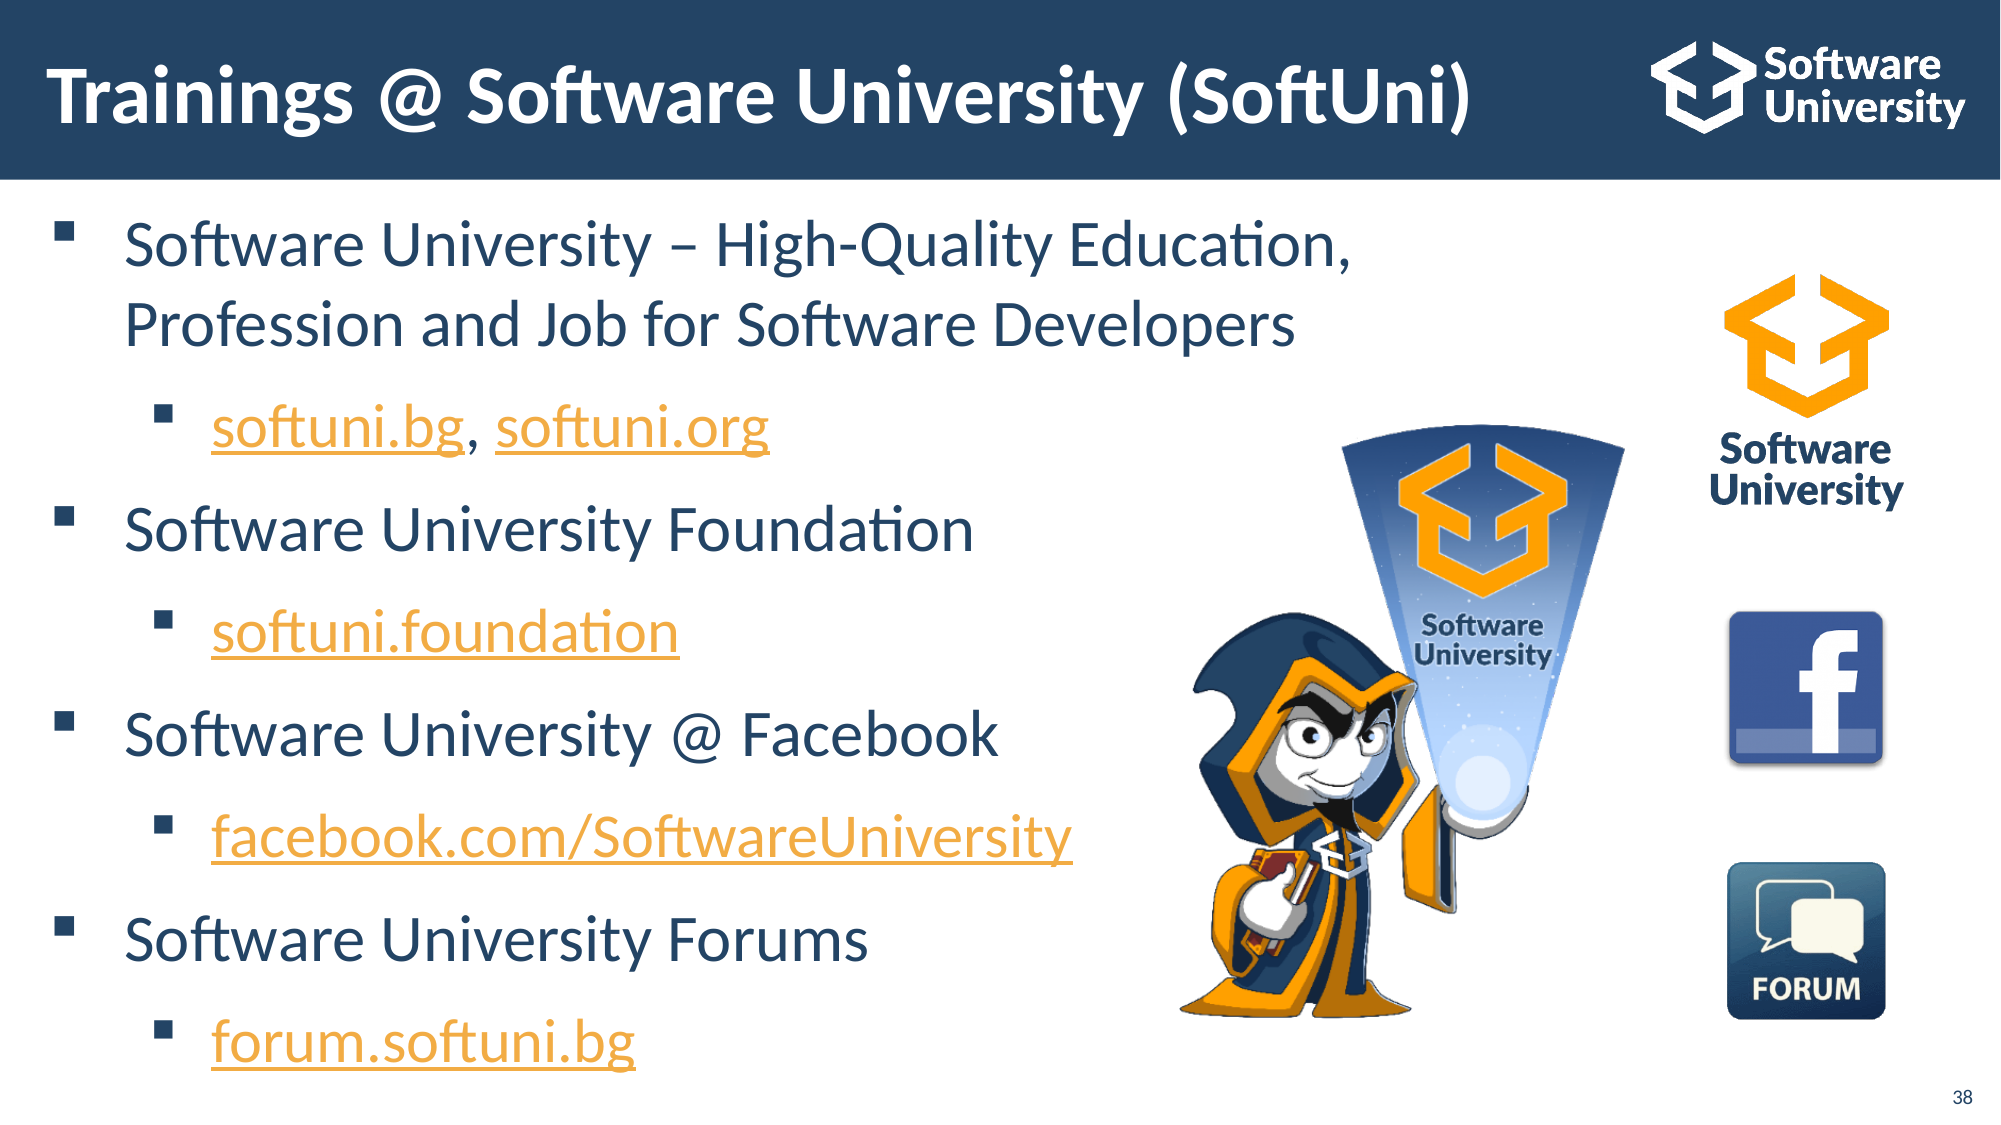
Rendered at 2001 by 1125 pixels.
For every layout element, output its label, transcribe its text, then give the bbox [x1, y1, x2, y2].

picture [1651, 41, 1966, 134]
title Trainings @ Software University (SoftUni) [28, 17, 1627, 163]
slide_number 38 [1927, 1067, 1989, 1117]
picture [1708, 274, 1904, 517]
picture [1458, 423, 1627, 1020]
picture [1723, 605, 1889, 773]
picture [1726, 861, 1886, 1020]
list Software University – High-Quality Education, Profession and Job for Software Developers softuni.bg, softuni.org Software University Foundation softuni.foundation Software University @ Facebook facebook.com/SoftwareUniversity Software University Forums forum.softuni.bg [31, 193, 1458, 1094]
